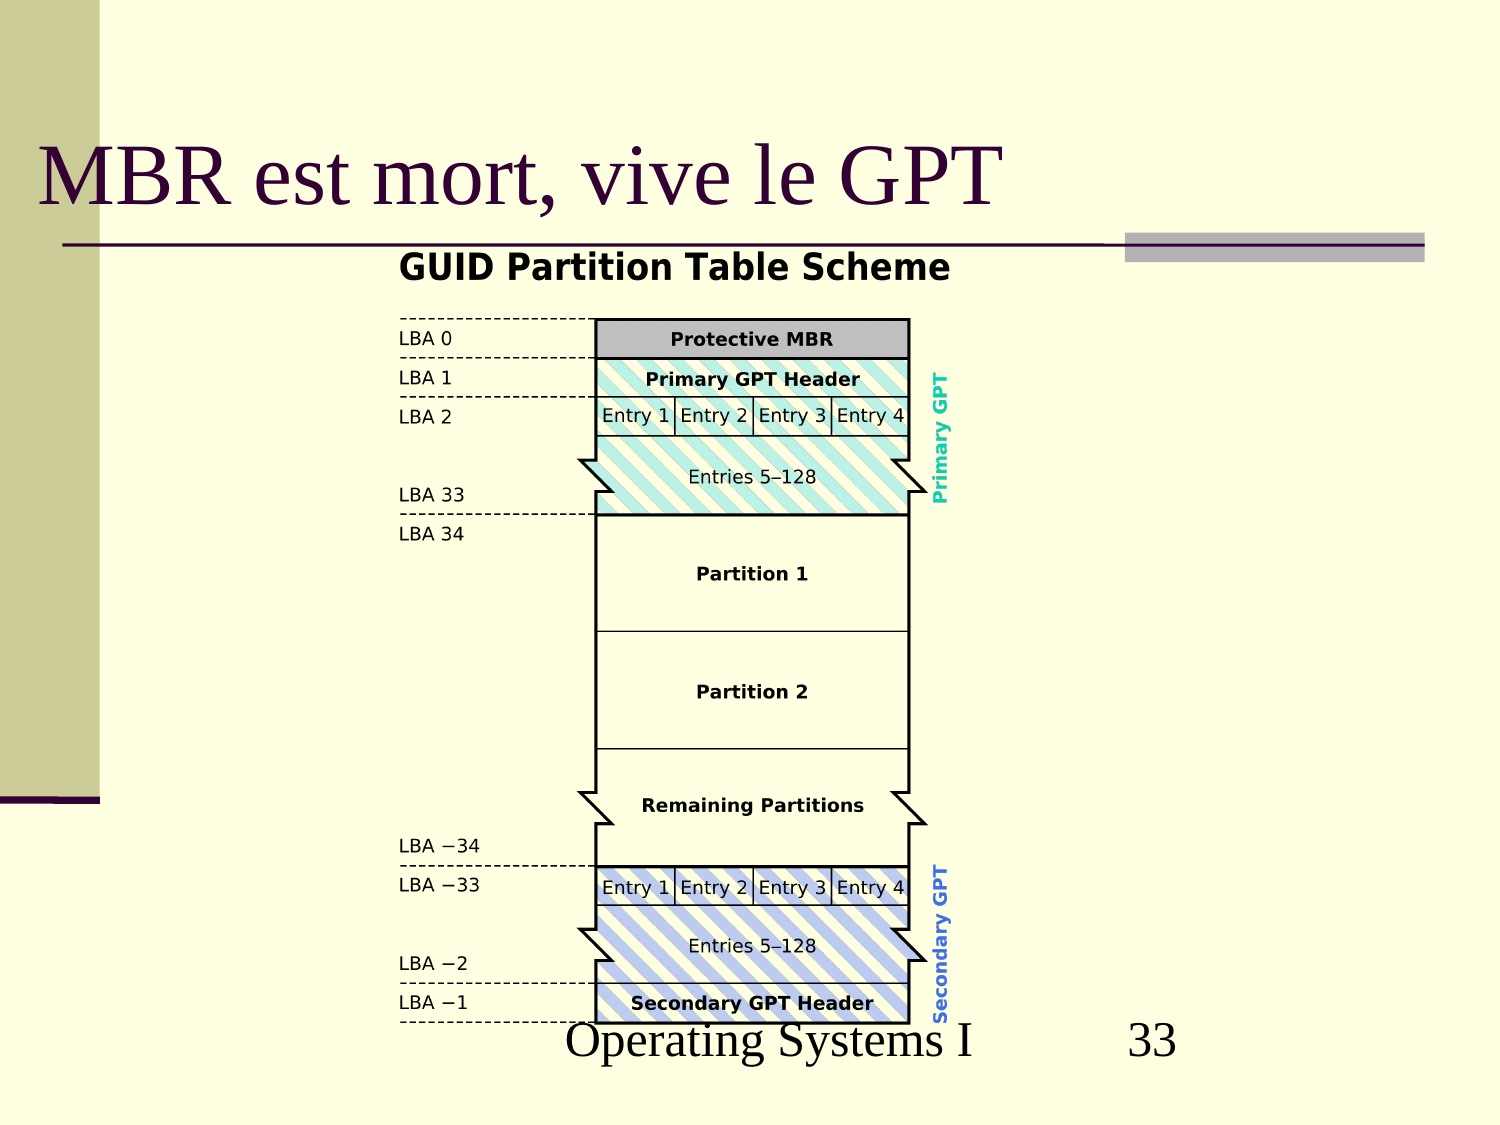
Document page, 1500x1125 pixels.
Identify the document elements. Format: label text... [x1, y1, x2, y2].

slide_number 33 [1112, 1025, 1425, 1100]
picture [361, 202, 987, 1063]
title MBR est mort, vive le GPT [37, 62, 1311, 275]
footer Operating Systems I [549, 1025, 1037, 1100]
